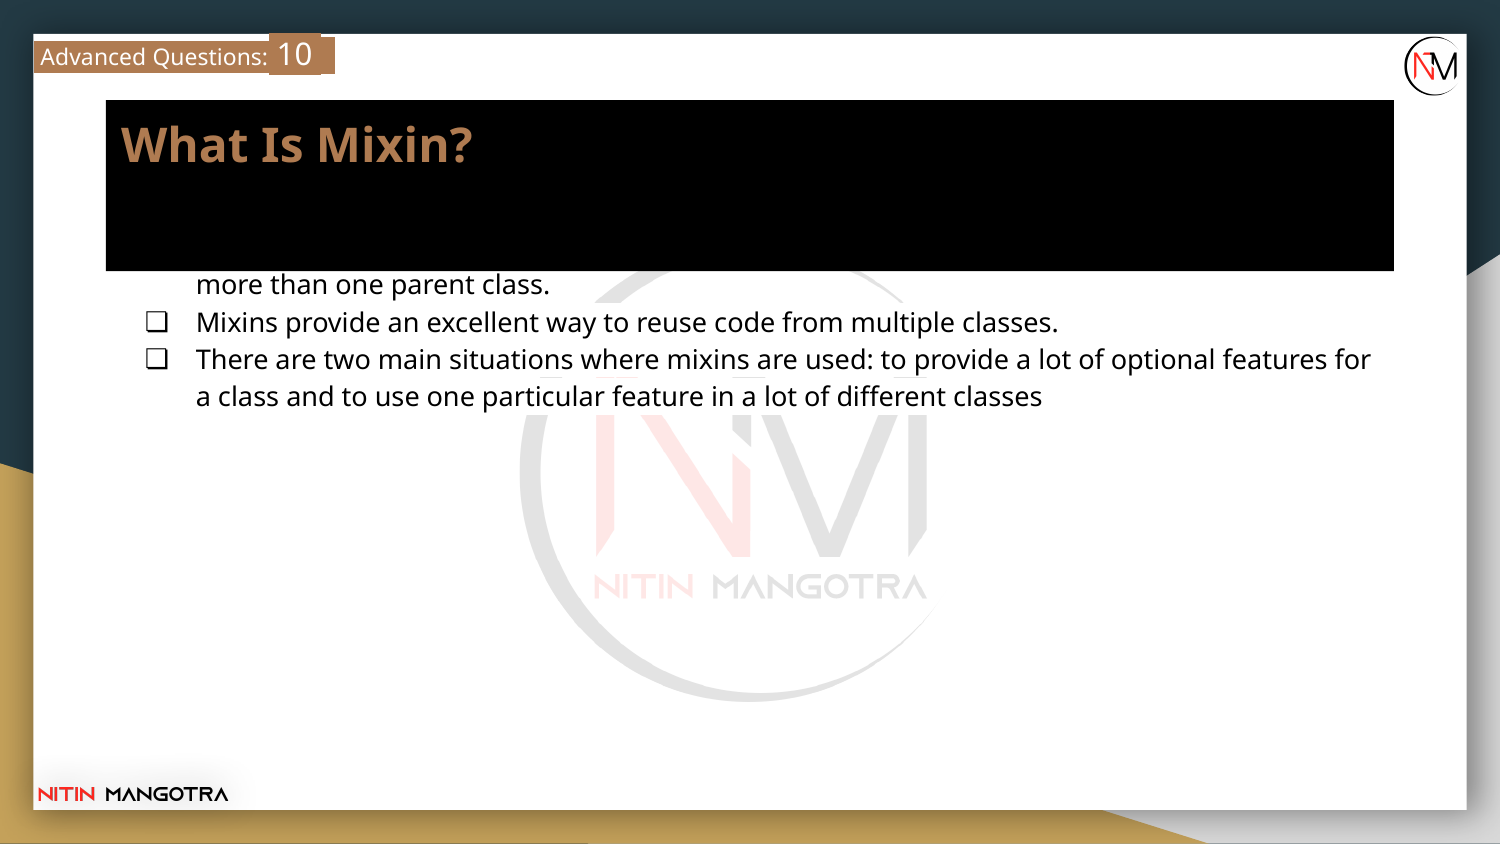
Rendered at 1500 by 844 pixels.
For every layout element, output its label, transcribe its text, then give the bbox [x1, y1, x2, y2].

picture [33, 775, 233, 810]
text_box Mixin is a type of multiple inheritance wherein you can combine behaviors and attributes of more than one parent class. Mixins provide an excellent way to reuse code from multiple classes. There are two main situations where mixins are used: to provide a lot of optional features for a class and to use one particular feature in a lot of different classes [105, 272, 1394, 428]
text_box Advanced Questions: 10 [19, 19, 403, 87]
title What Is Mixin? [105, 100, 1394, 272]
picture [1401, 33, 1467, 99]
